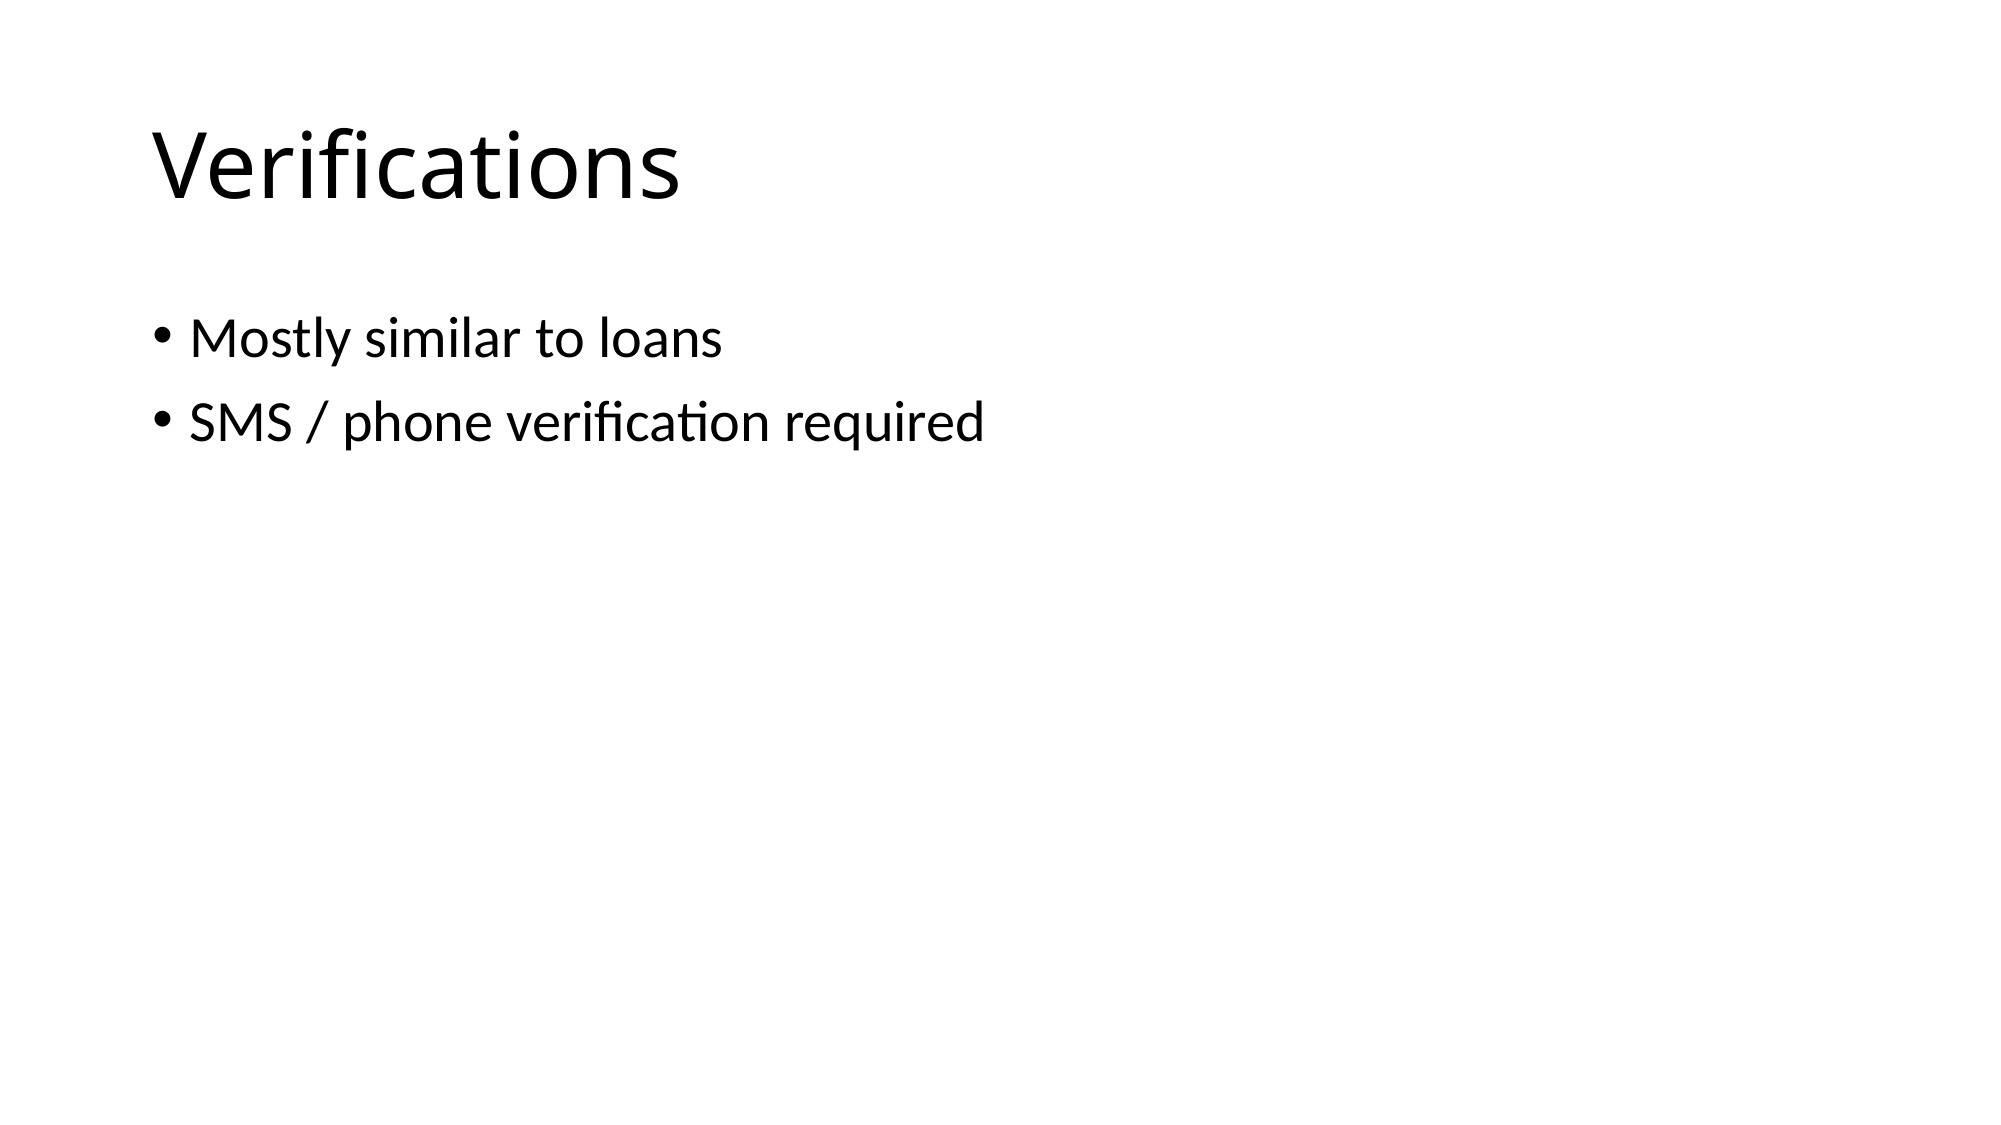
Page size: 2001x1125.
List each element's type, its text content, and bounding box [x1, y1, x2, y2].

title Verifications [137, 59, 1863, 278]
list Mostly similar to loans SMS / phone verification required [137, 299, 1863, 1014]
